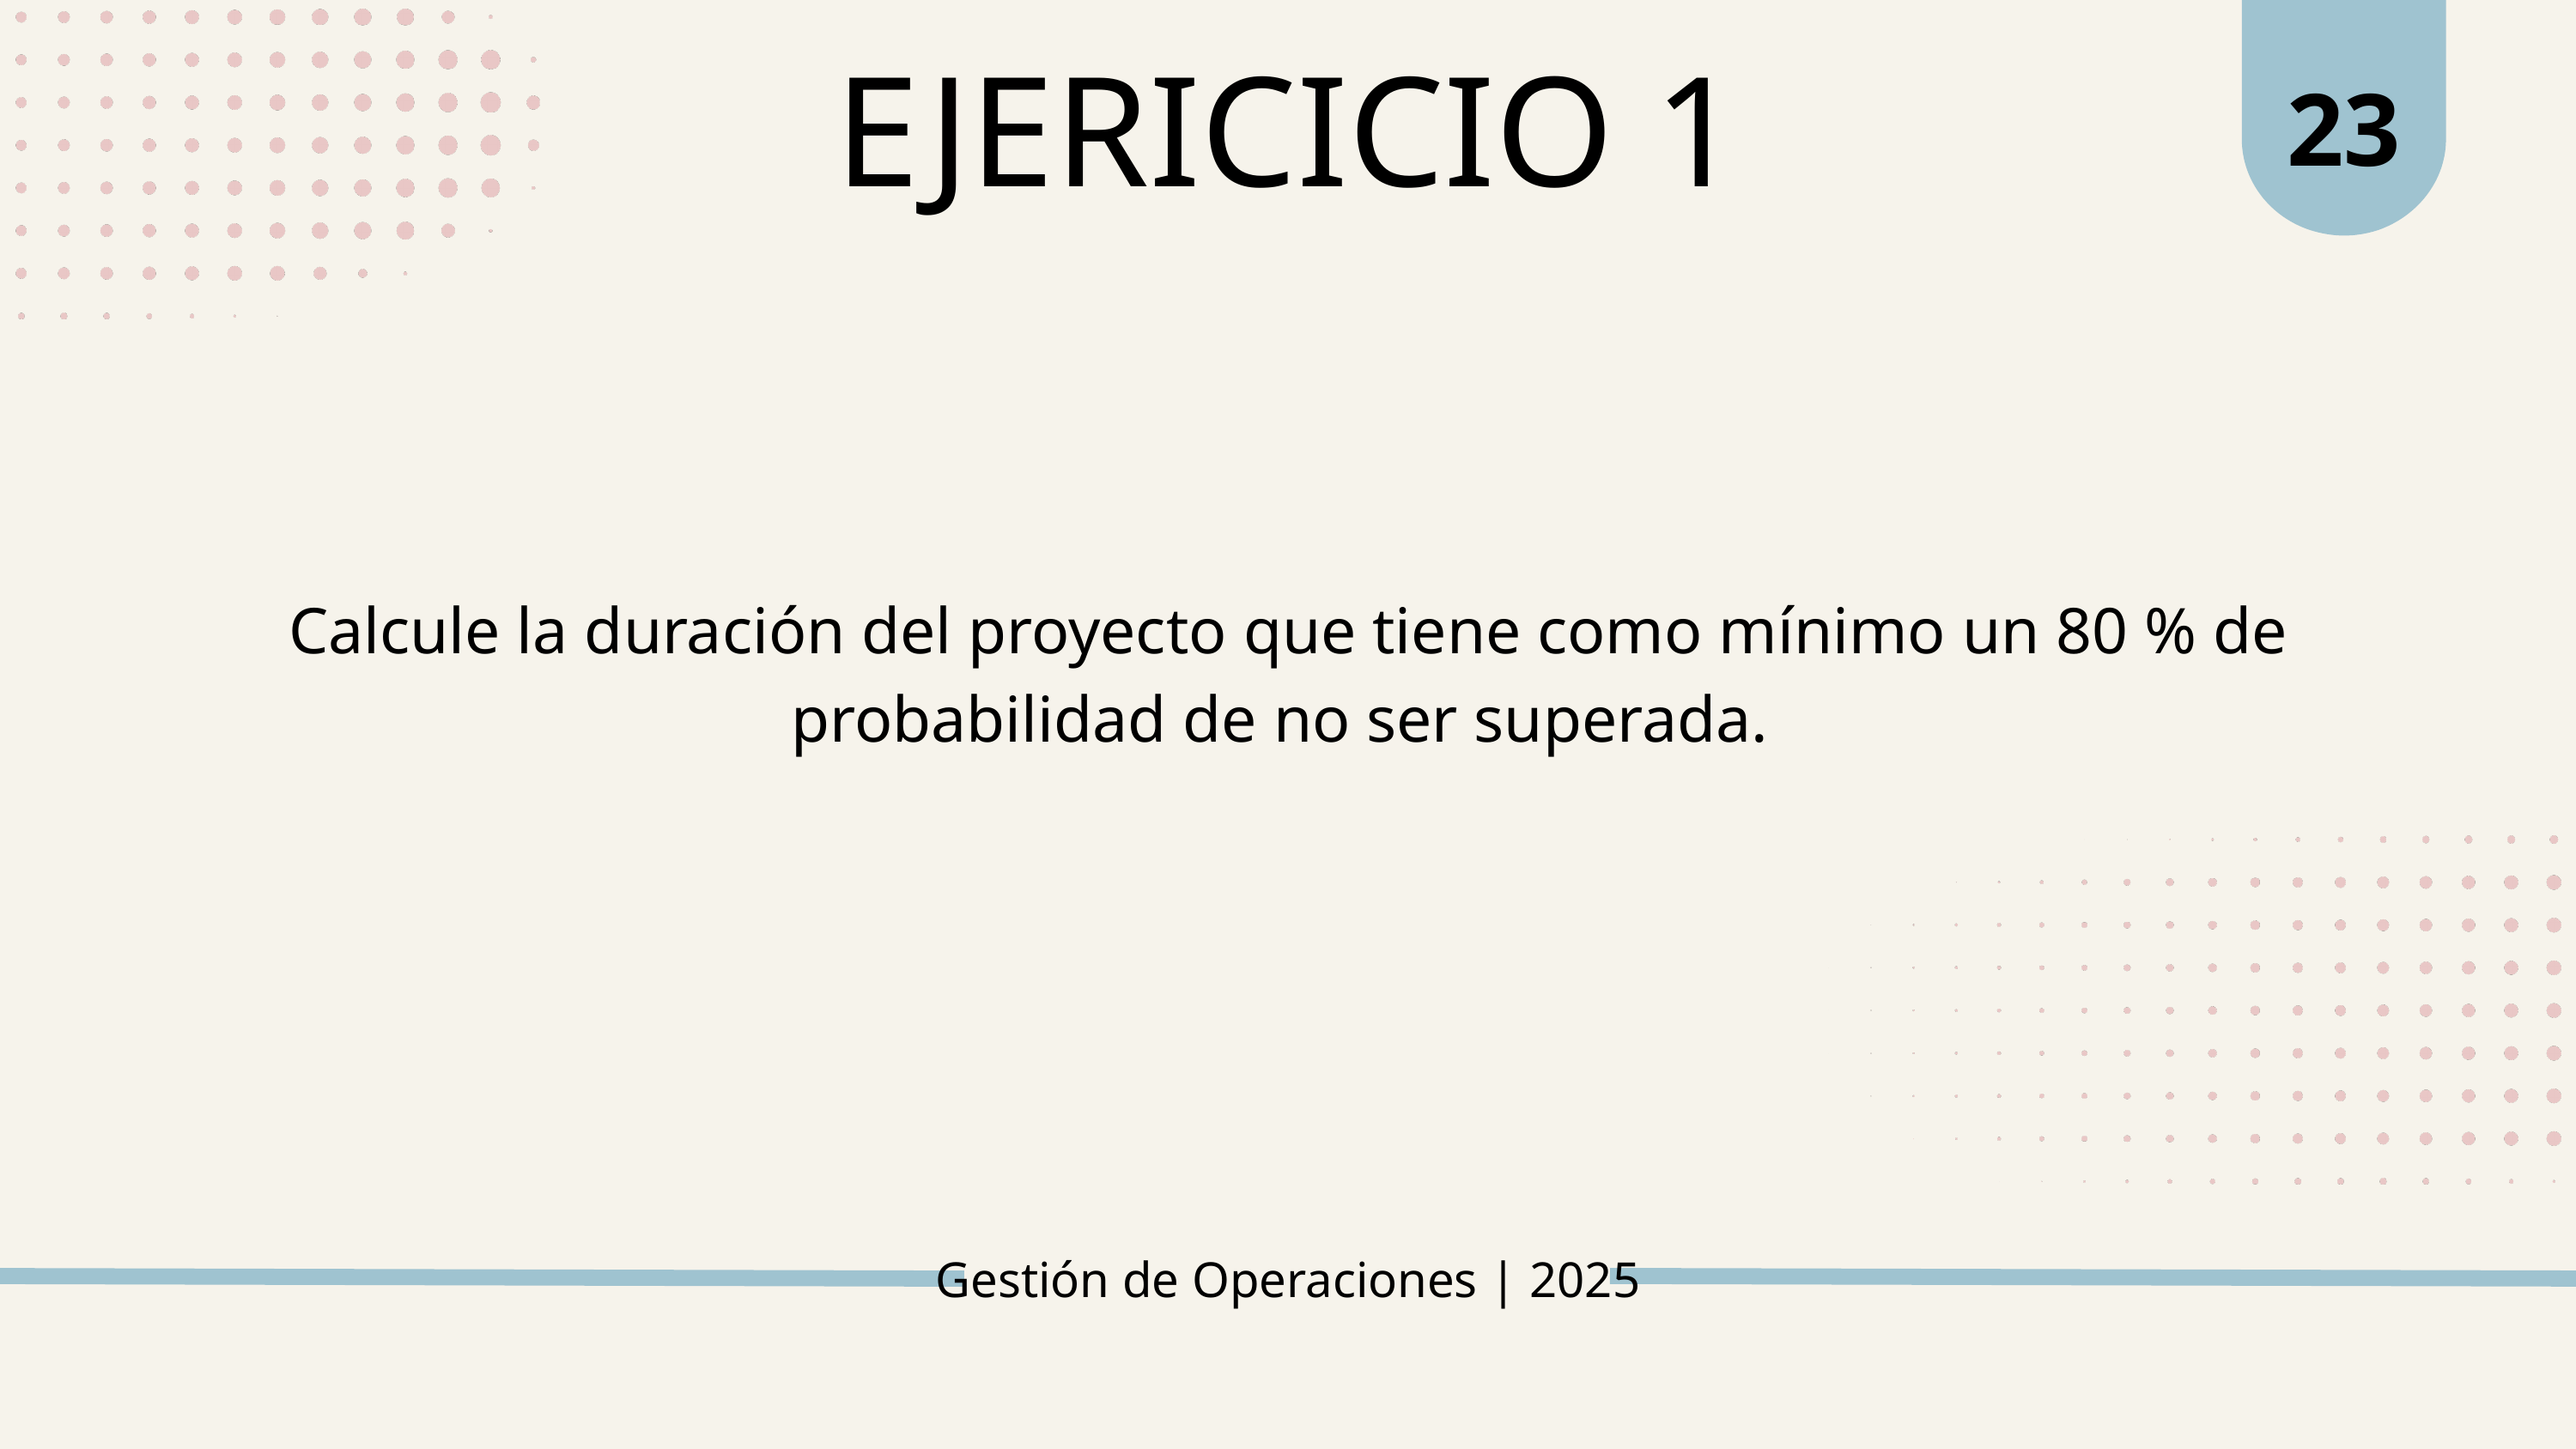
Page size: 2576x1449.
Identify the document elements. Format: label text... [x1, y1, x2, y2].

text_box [2233, 0, 2455, 236]
text_box [1828, 835, 2576, 1185]
text_box Gestión de Operaciones | 2025 [803, 1239, 1773, 1307]
text_box [0, 0, 540, 319]
text_box Calcule la duración del proyecto que tiene como mínimo un 80 % de probabilidad de no ser superada. [133, 578, 2443, 755]
text_box EJERICICIO 1 [540, 3, 2216, 217]
